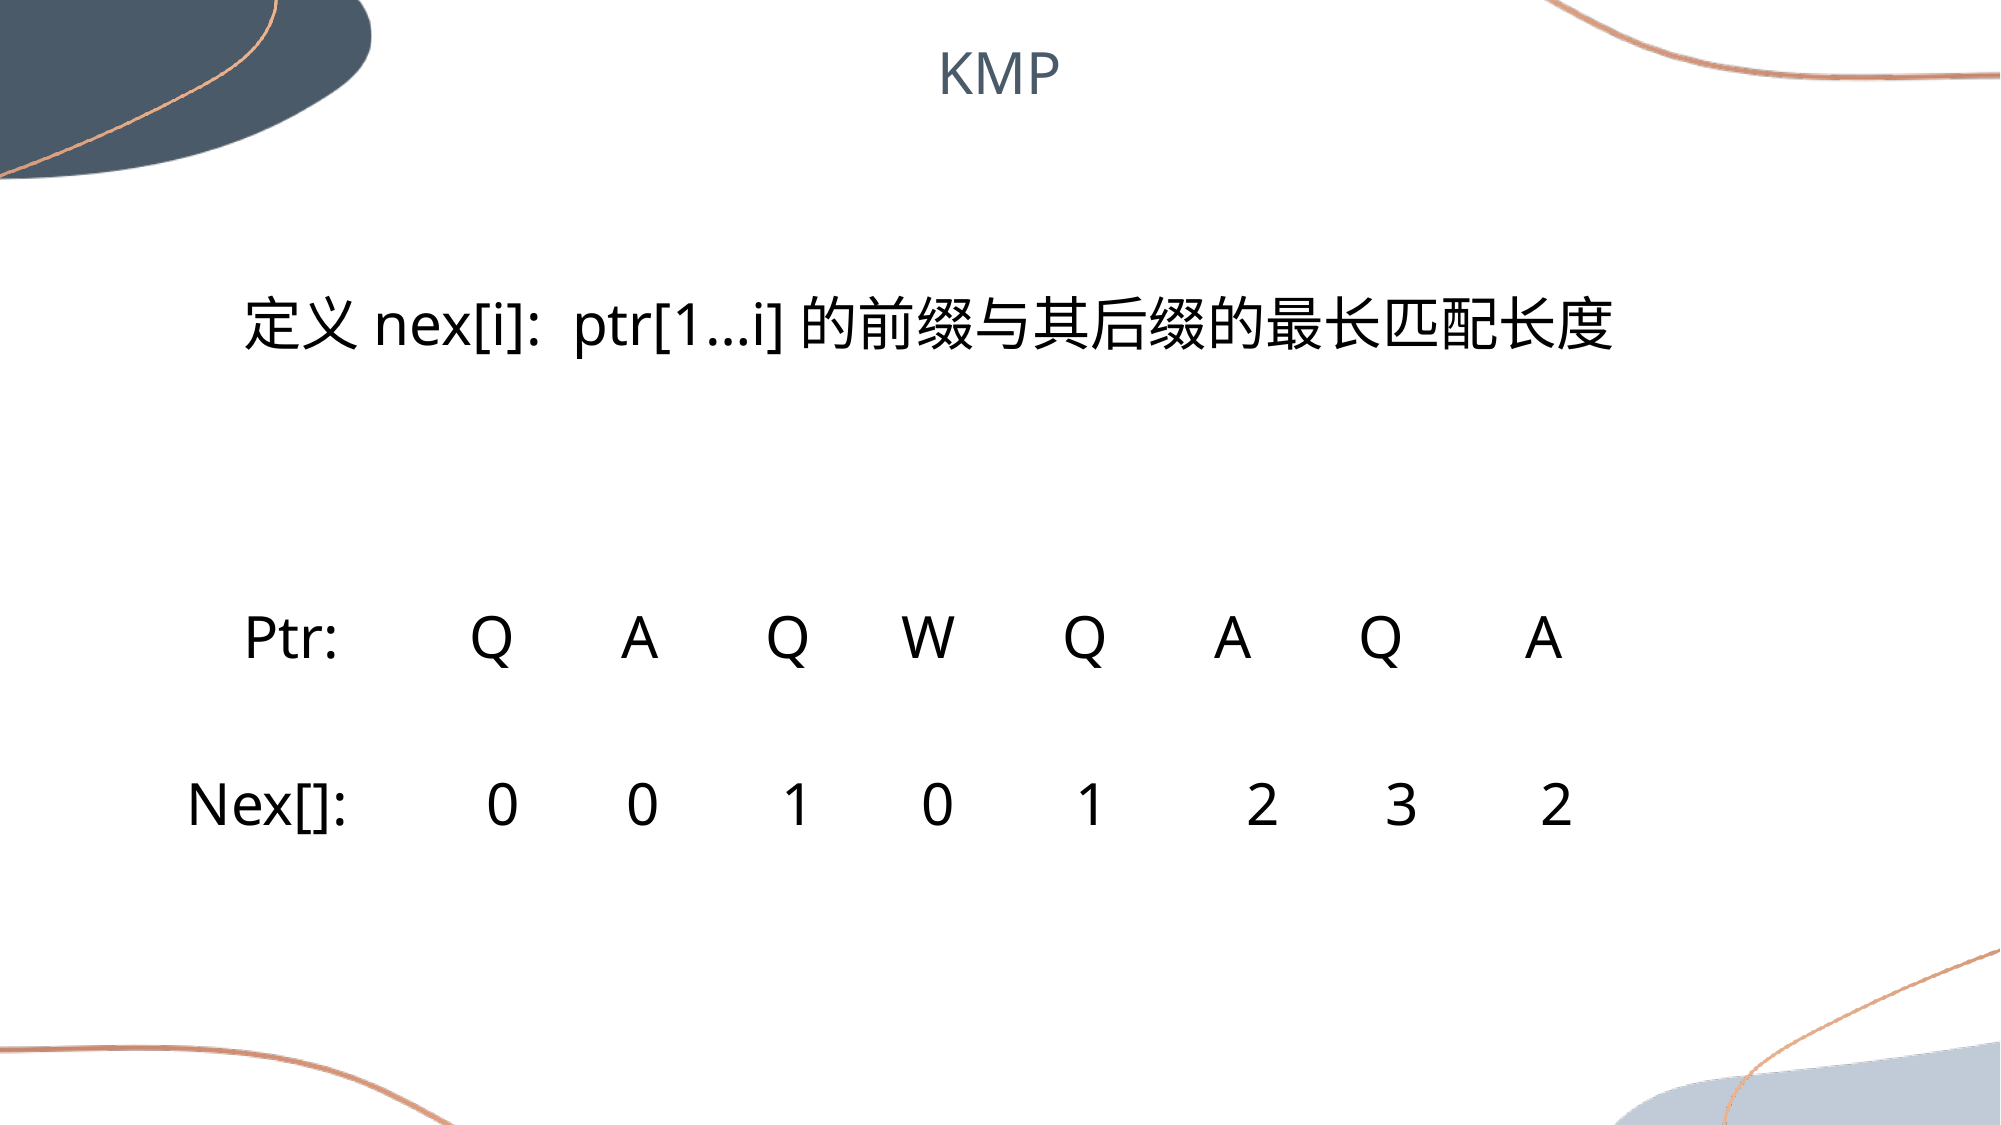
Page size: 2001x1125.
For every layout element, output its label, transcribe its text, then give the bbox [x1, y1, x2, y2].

picture [0, 0, 372, 207]
text_box KMP [922, 29, 1077, 114]
text_box Nex[]: 0 0 1 0 1 2 3 2 [172, 759, 1816, 845]
picture [1522, 0, 2001, 107]
picture [1603, 918, 2001, 1125]
text_box Ptr: Q A Q W Q A Q A [228, 592, 1897, 678]
picture [0, 1018, 478, 1125]
text_box 定义nex[i]: ptr[1…i]的前缀与其后缀的最长匹配长度 [228, 279, 1747, 365]
